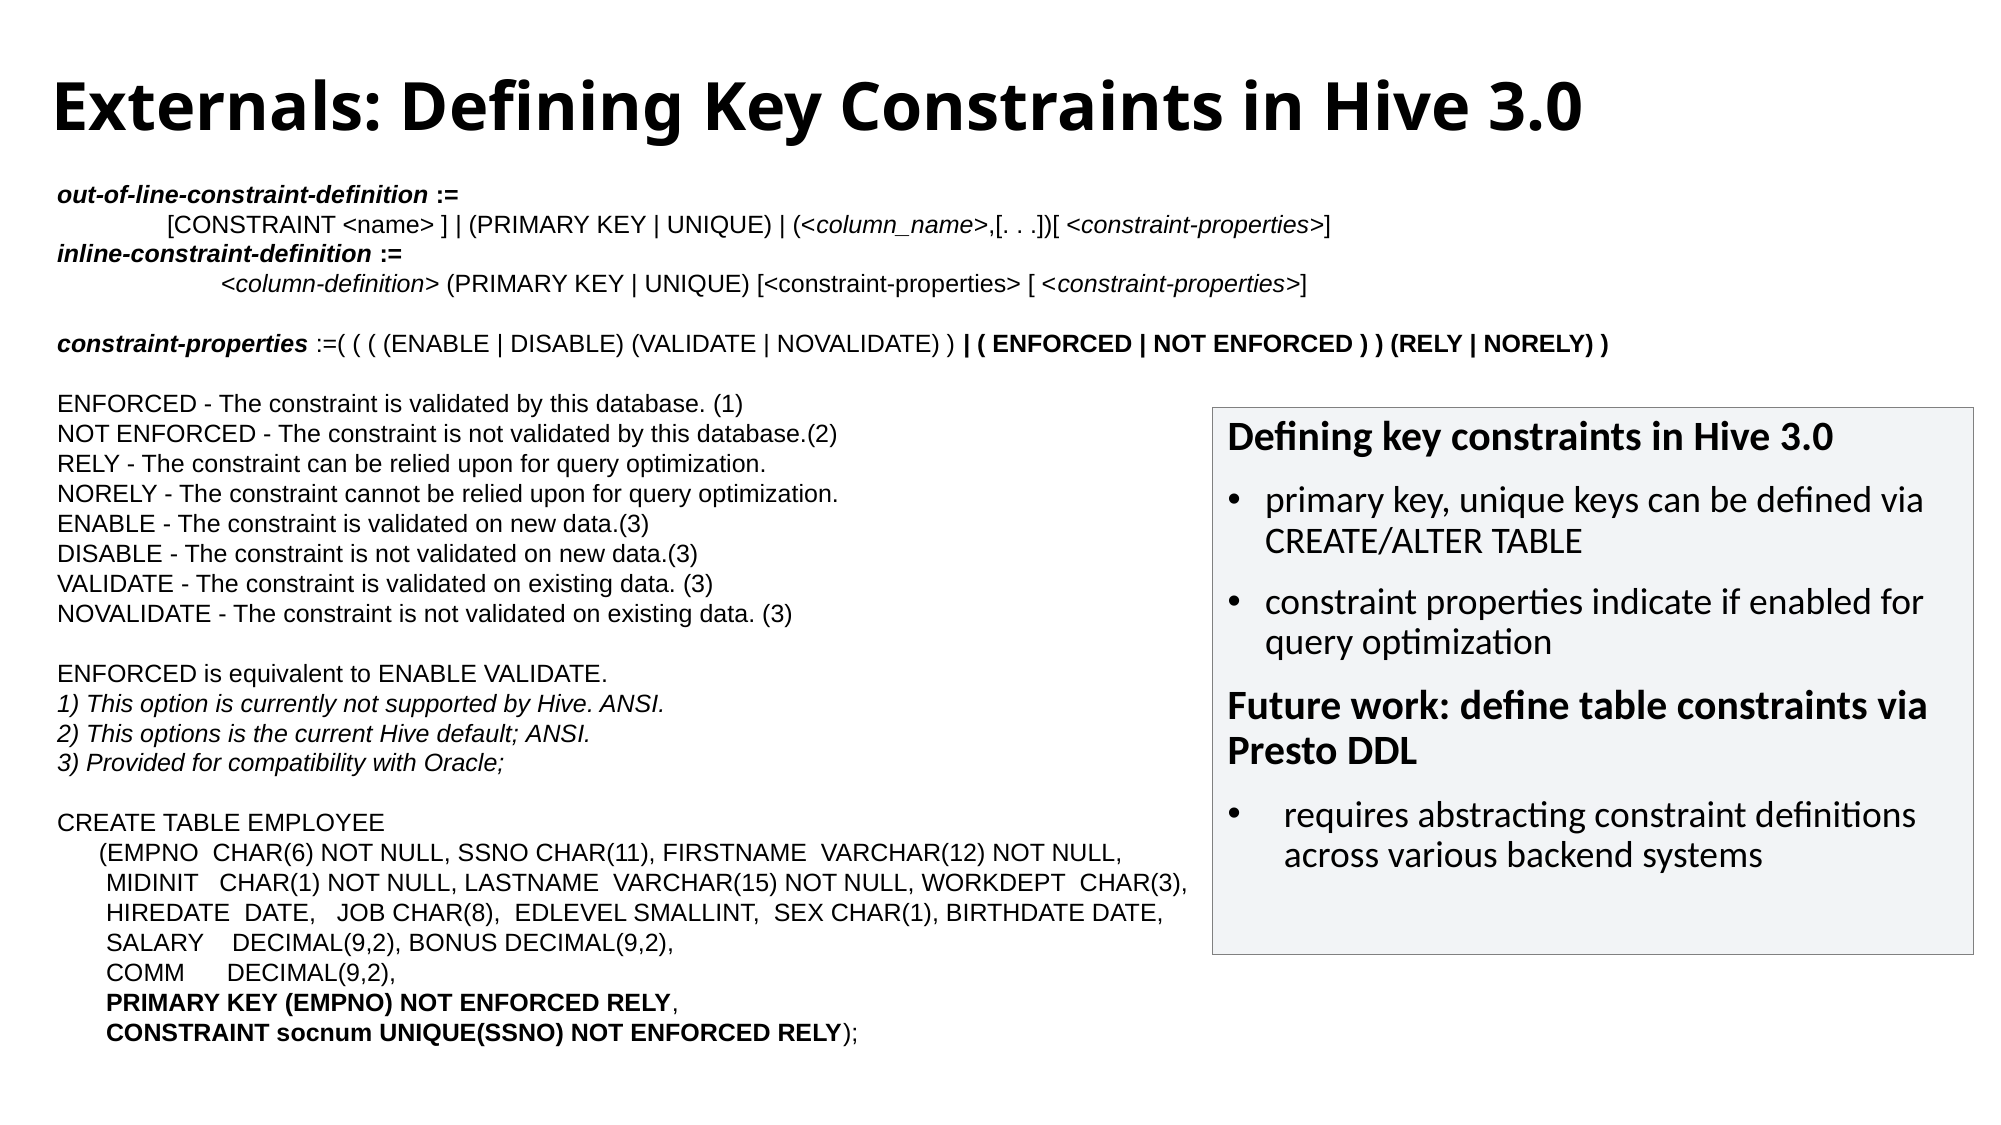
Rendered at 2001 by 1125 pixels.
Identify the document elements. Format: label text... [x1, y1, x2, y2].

text_box out-of-line-constraint-definition := [CONSTRAINT <name> ] | (PRIMARY KEY | UNIQUE) | (<column_name>,[. . .])[ <constraint-properties>] inline-constraint-definition := <column-definition> (PRIMARY KEY | UNIQUE) [<constraint-properties> [ <constraint-properties>] constraint-properties :=( ( ( (ENABLE | DISABLE) (VALIDATE | NOVALIDATE) ) | ( ENFORCED | NOT ENFORCED ) ) (RELY | NORELY) ) ENFORCED - The constraint is validated by this database. (1) NOT ENFORCED - The constraint is not validated by this database.(2) RELY - The constraint can be relied upon for query optimization. NORELY - The constraint cannot be relied upon for query optimization. ENABLE - The constraint is validated on new data.(3) DISABLE - The constraint is not validated on new data.(3) VALIDATE - The constraint is validated on existing data. (3) NOVALIDATE - The constraint is not validated on existing data. (3) ENFORCED is equivalent to ENABLE VALIDATE. 1) This option is currently not supported by Hive. ANSI. 2) This options is the current Hive default; ANSI. 3) Provided for compatibility with Oracle; CREATE TABLE EMPLOYEE (EMPNO CHAR(6) NOT NULL, SSNO CHAR(11), FIRSTNAME VARCHAR(12) NOT NULL, MIDINIT CHAR(1) NOT NULL, LASTNAME VARCHAR(15) NOT NULL, WORKDEPT CHAR(3), HIREDATE DATE, JOB CHAR(8), EDLEVEL SMALLINT, SEX CHAR(1), BIRTHDATE DATE, SALARY DECIMAL(9,2), BONUS DECIMAL(9,2), COMM DECIMAL(9,2), PRIMARY KEY (EMPNO) NOT ENFORCED RELY, CONSTRAINT socnum UNIQUE(SSNO) NOT ENFORCED RELY); [42, 170, 1642, 1084]
list Defining key constraints in Hive 3.0 primary key, unique keys can be defined via CREATE/ALTER TABLE constraint properties indicate if enabled for query optimization Future work: define table constraints via Presto DDL requires abstracting constraint definitions across various backend systems [1212, 407, 1974, 955]
title Externals: Defining Key Constraints in Hive 3.0 [36, 0, 1762, 218]
